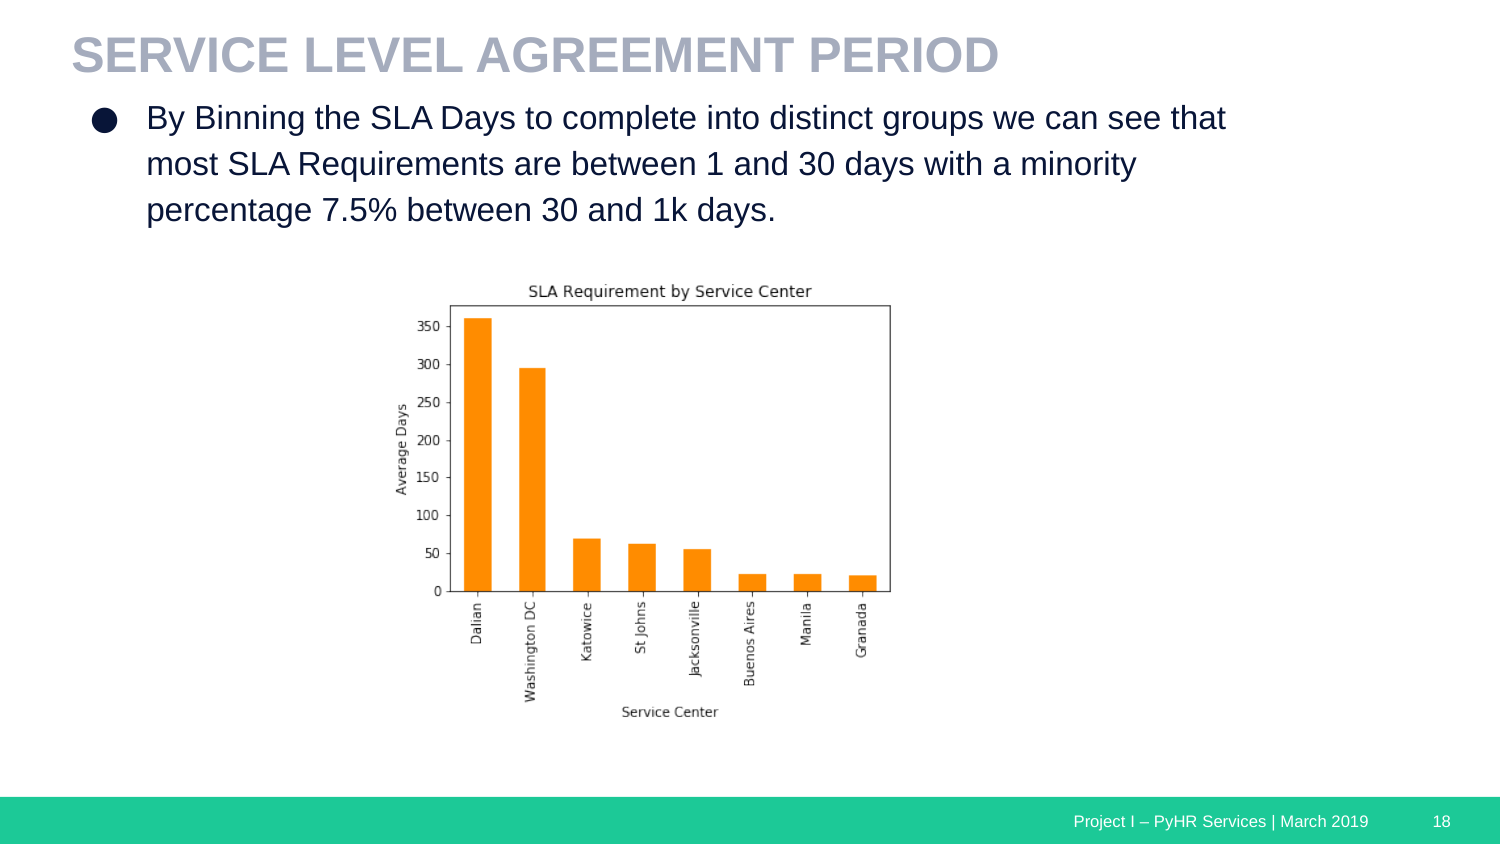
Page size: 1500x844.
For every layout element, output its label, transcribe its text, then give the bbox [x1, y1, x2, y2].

title Service Level Agreement Period [56, 7, 1302, 129]
text_box By Binning the SLA Days to complete into distinct groups we can see that most SLA Requirements are between 1 and 30 days with a minority percentage 7.5% between 30 and 1k days. [56, 129, 1302, 199]
picture [388, 274, 903, 729]
